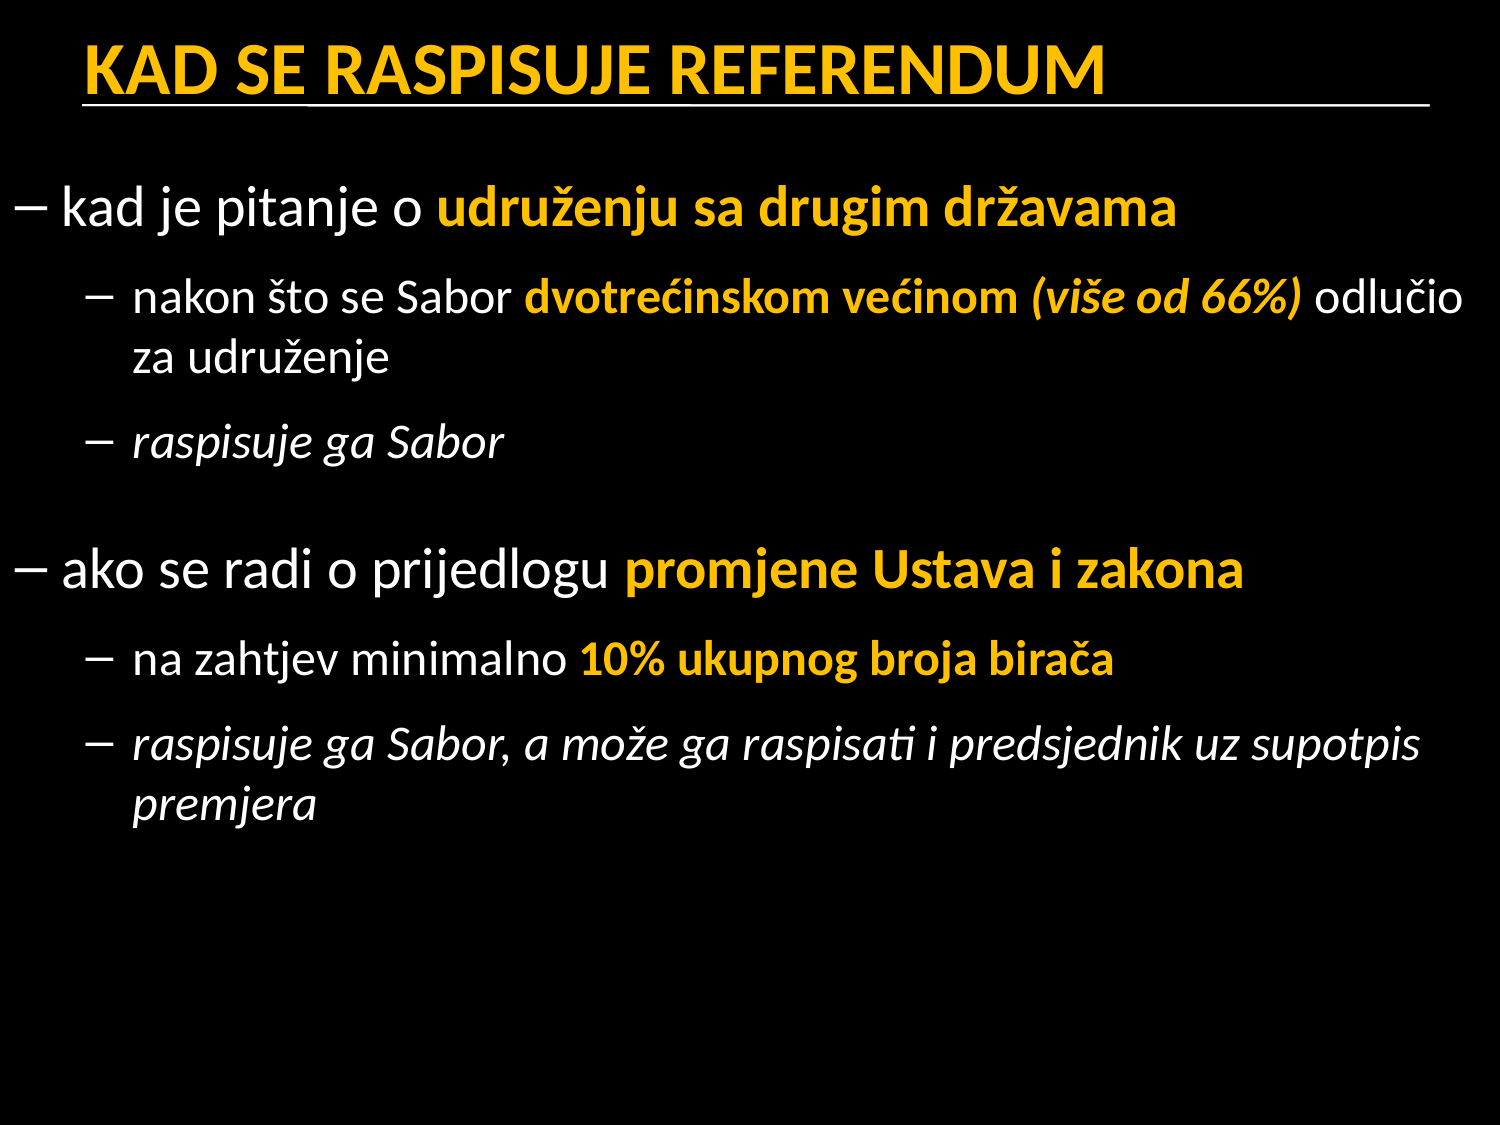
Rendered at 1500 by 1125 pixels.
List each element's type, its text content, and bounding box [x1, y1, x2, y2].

text_box kad je pitanje o udruženju sa drugim državama nakon što se Sabor dvotrećinskom većinom (više od 66%) odlučio za udruženje raspisuje ga Sabor ako se radi o prijedlogu promjene Ustava i zakona na zahtjev minimalno 10% ukupnog broja birača raspisuje ga Sabor, a može ga raspisati i predsjednik uz supotpis premjera [0, 160, 1500, 1040]
title KAD SE RASPISUJE REFERENDUM [70, 11, 1500, 106]
